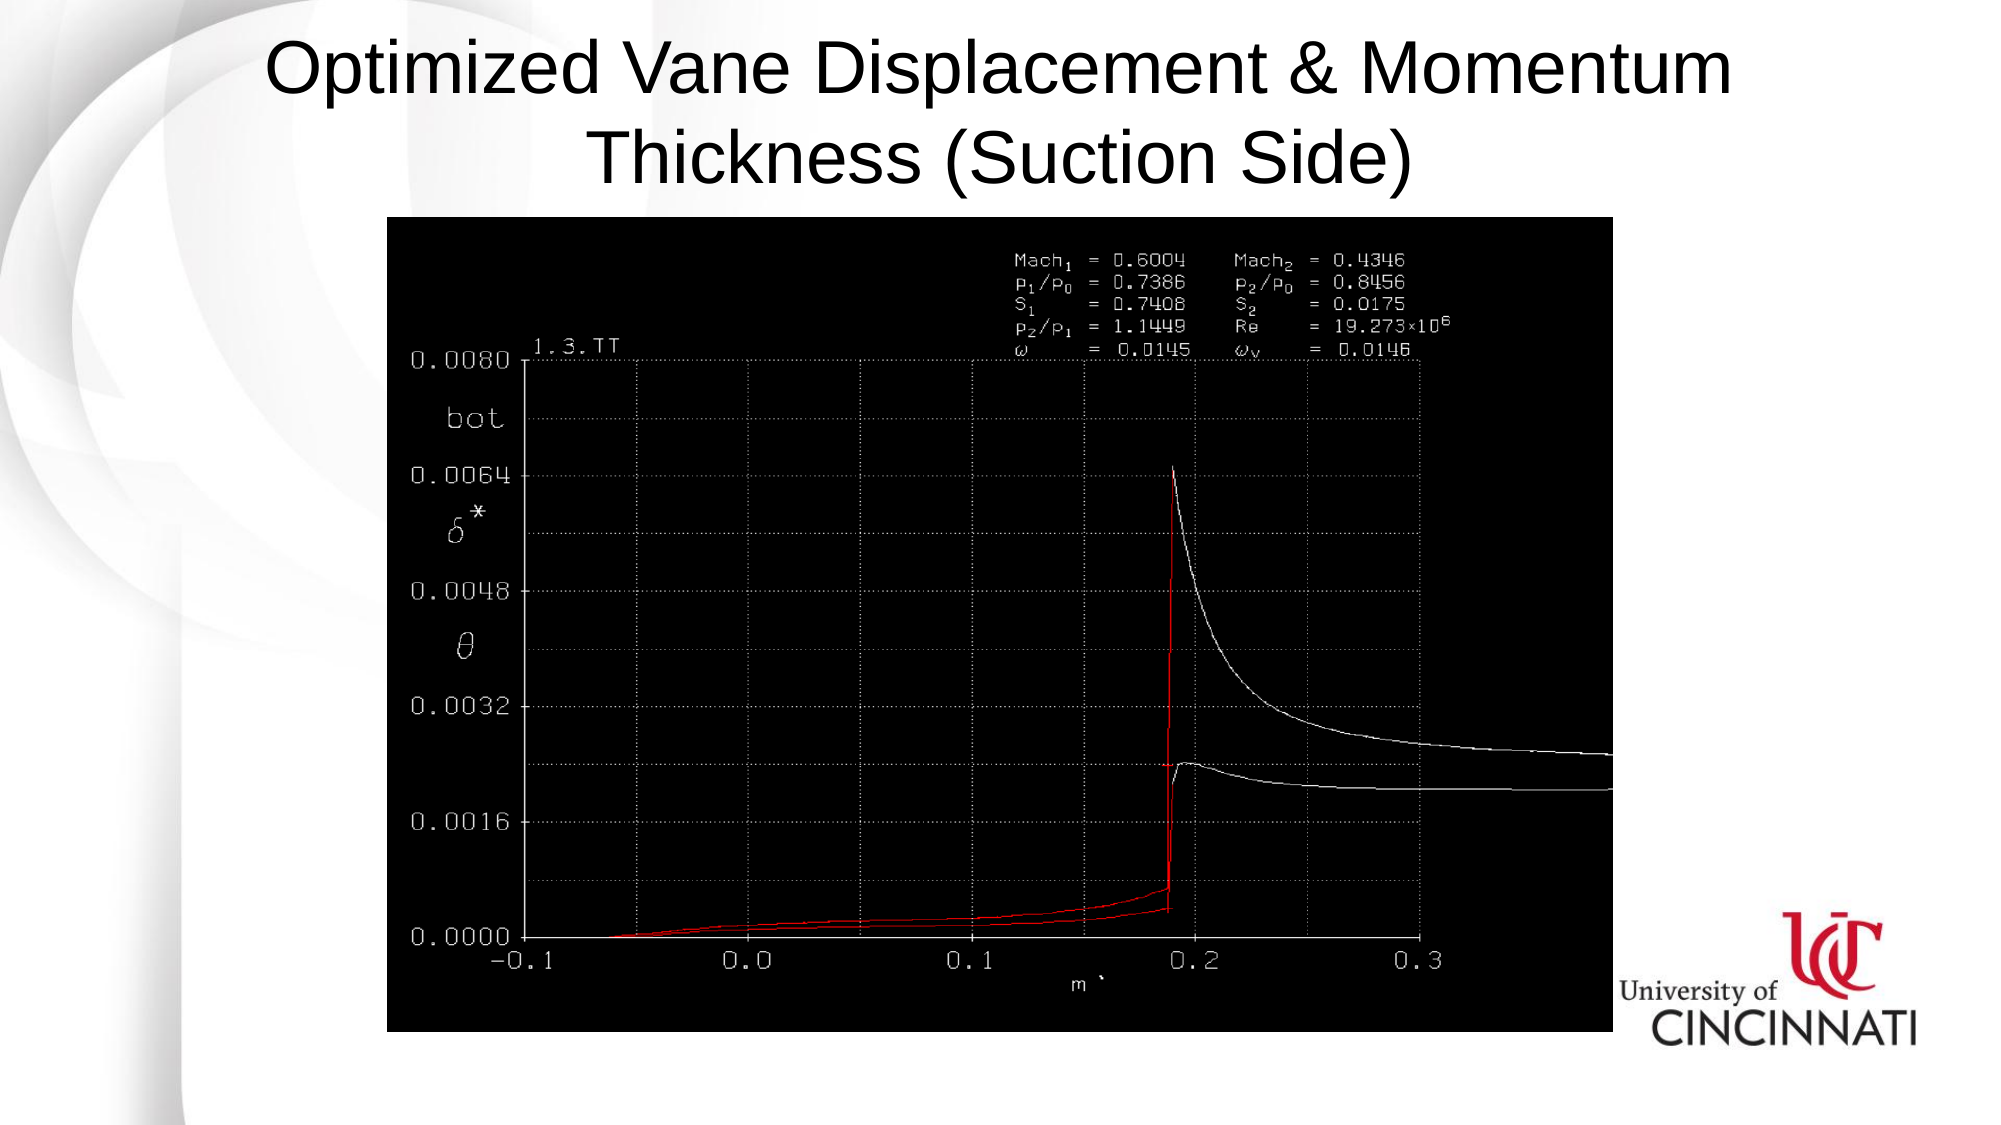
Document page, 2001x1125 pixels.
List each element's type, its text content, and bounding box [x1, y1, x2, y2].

picture [0, 0, 2001, 1125]
title Optimized Vane Displacement & Momentum Thickness (Suction Side) [99, 15, 1900, 203]
